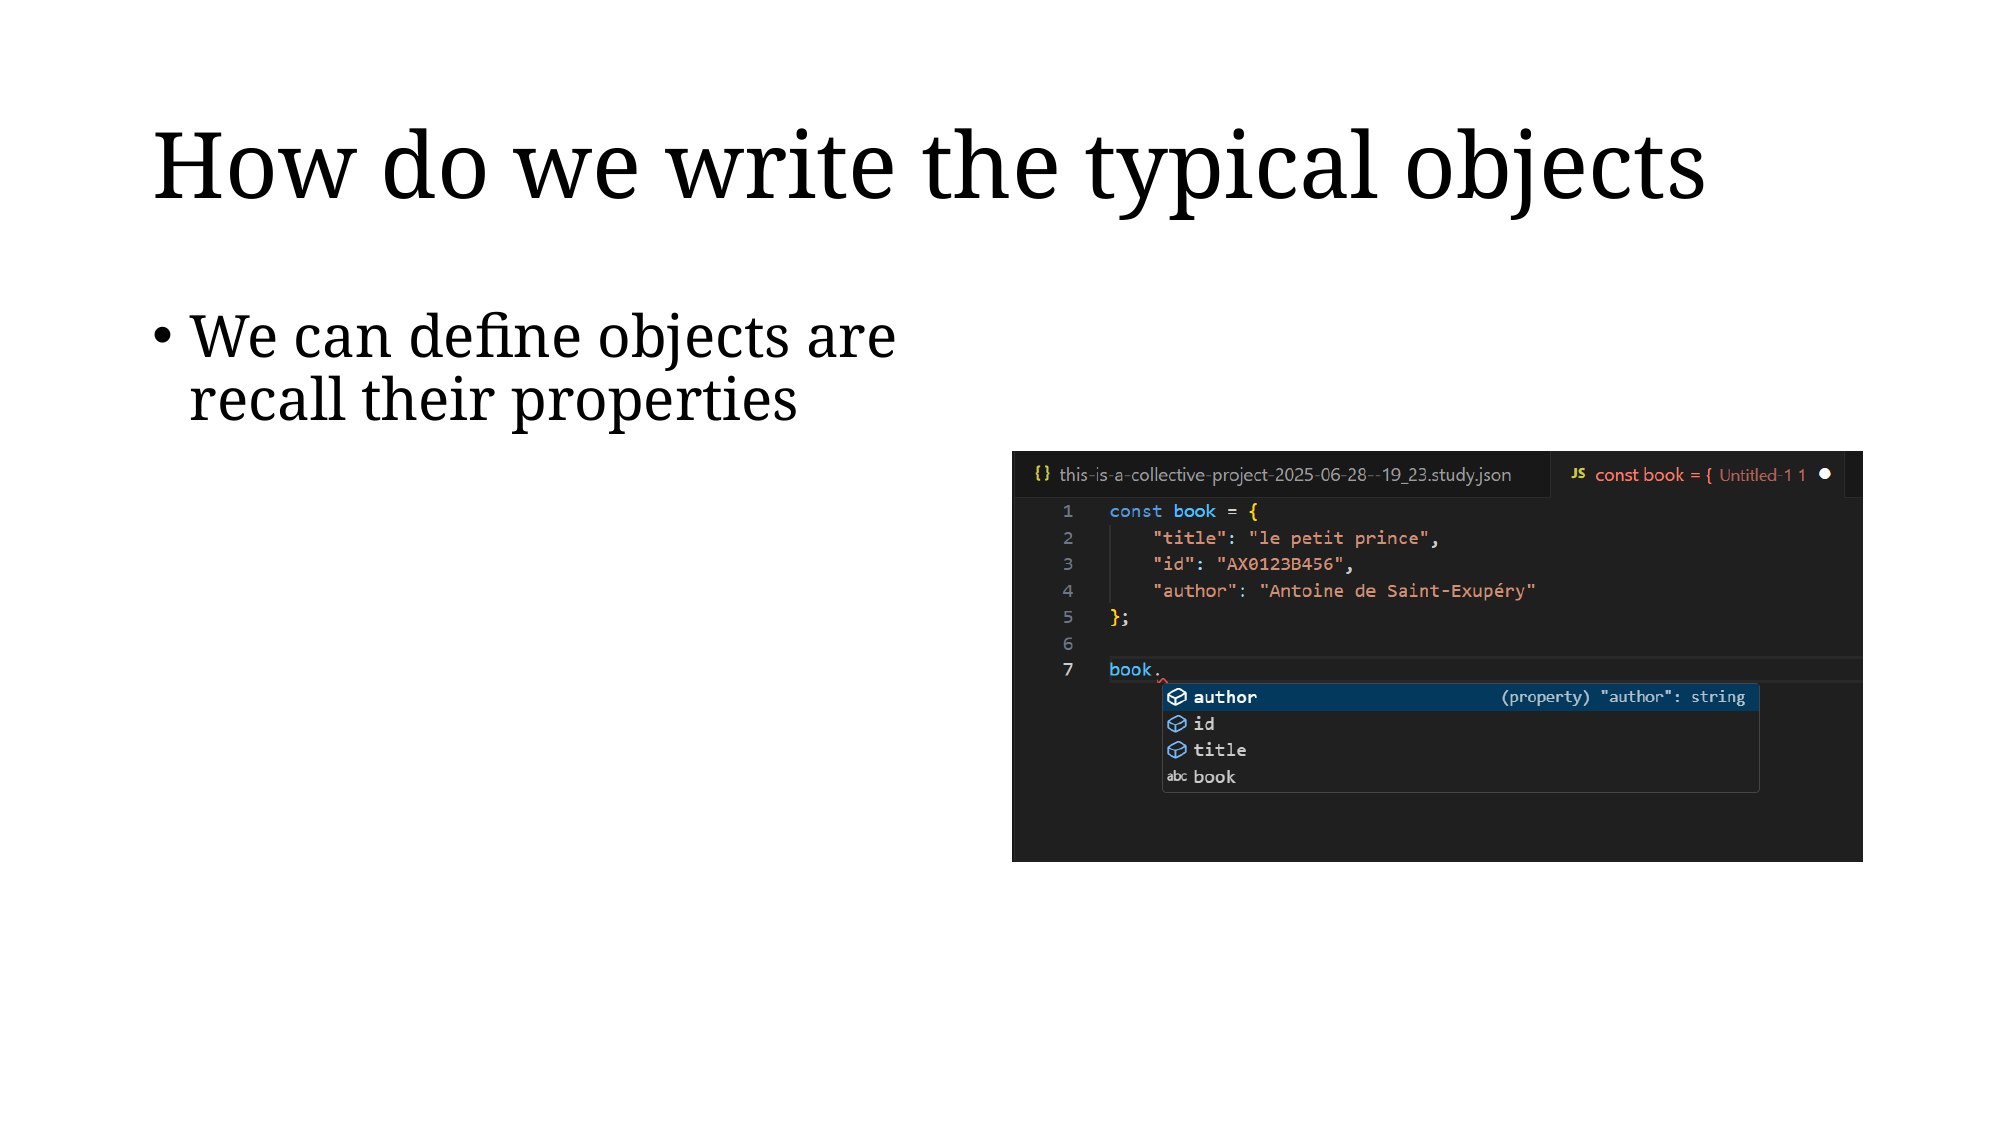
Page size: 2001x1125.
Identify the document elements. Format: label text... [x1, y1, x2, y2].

title How do we write the typical objects [137, 59, 1863, 278]
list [1011, 450, 1863, 862]
list We can define objects are recall their properties [137, 299, 988, 1014]
